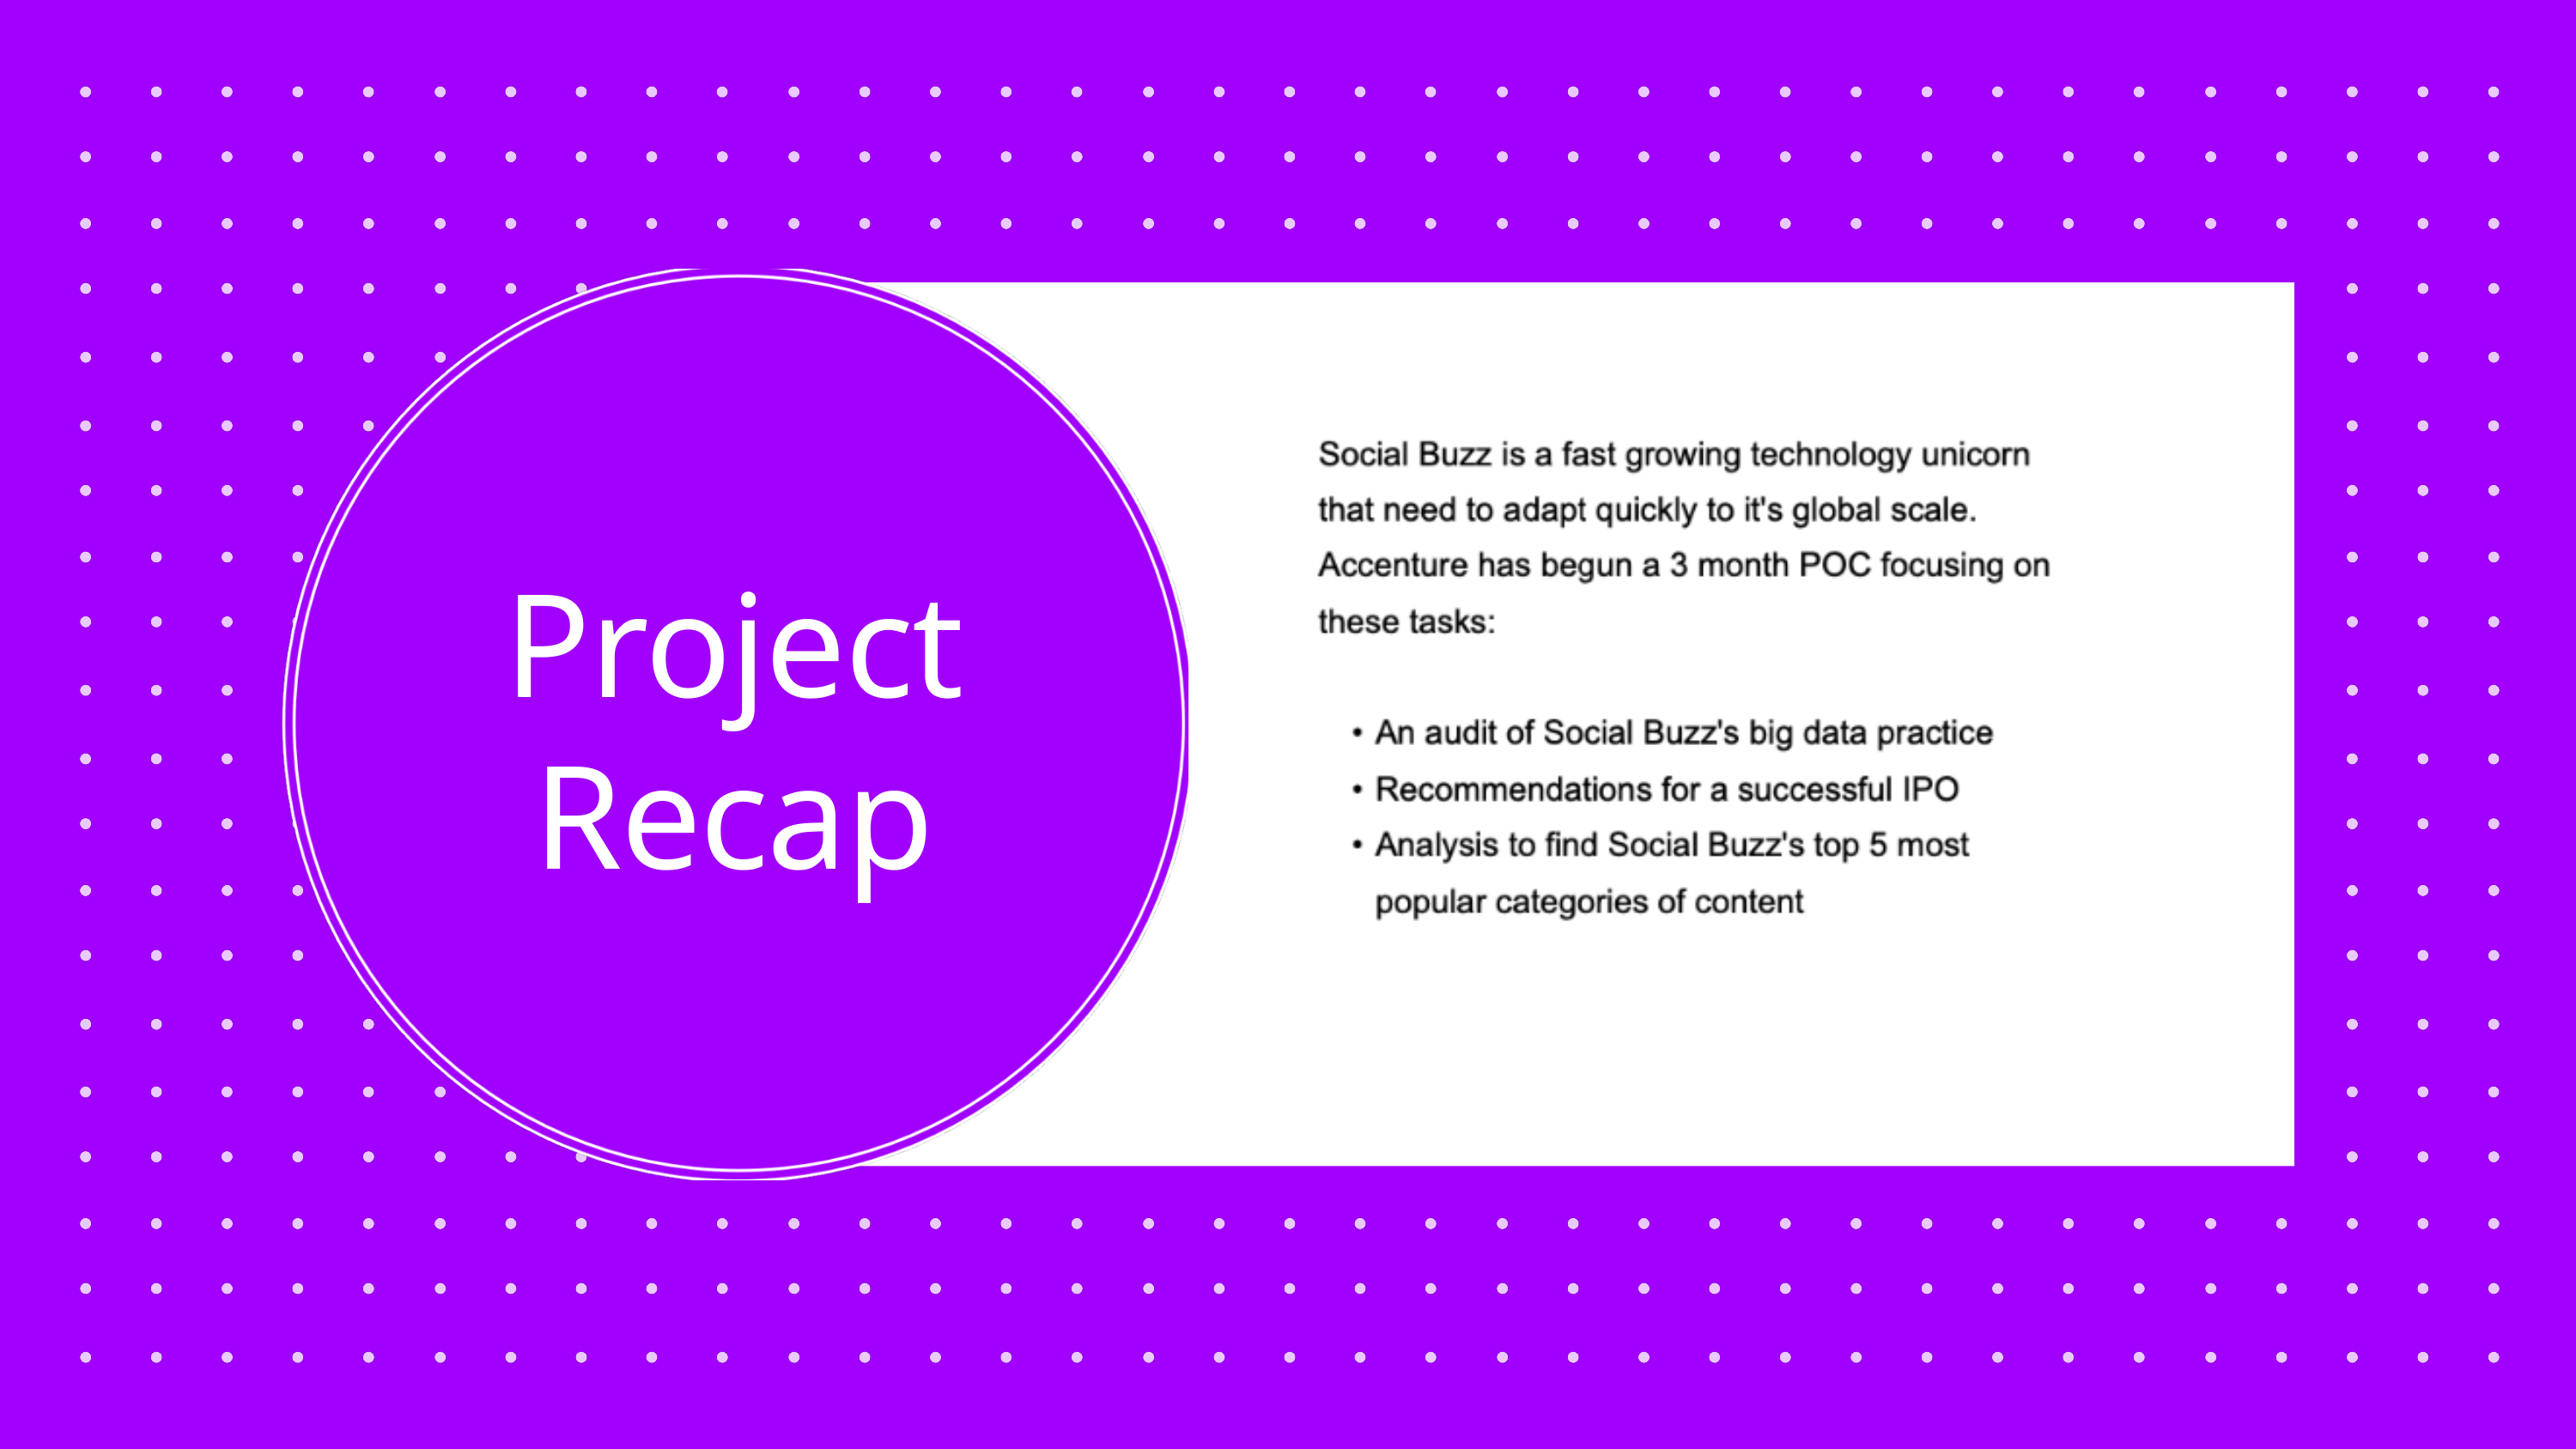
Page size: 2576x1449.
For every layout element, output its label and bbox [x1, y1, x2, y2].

text_box [72, 82, 2504, 1367]
picture [278, 268, 1189, 1180]
picture [1267, 395, 2172, 985]
